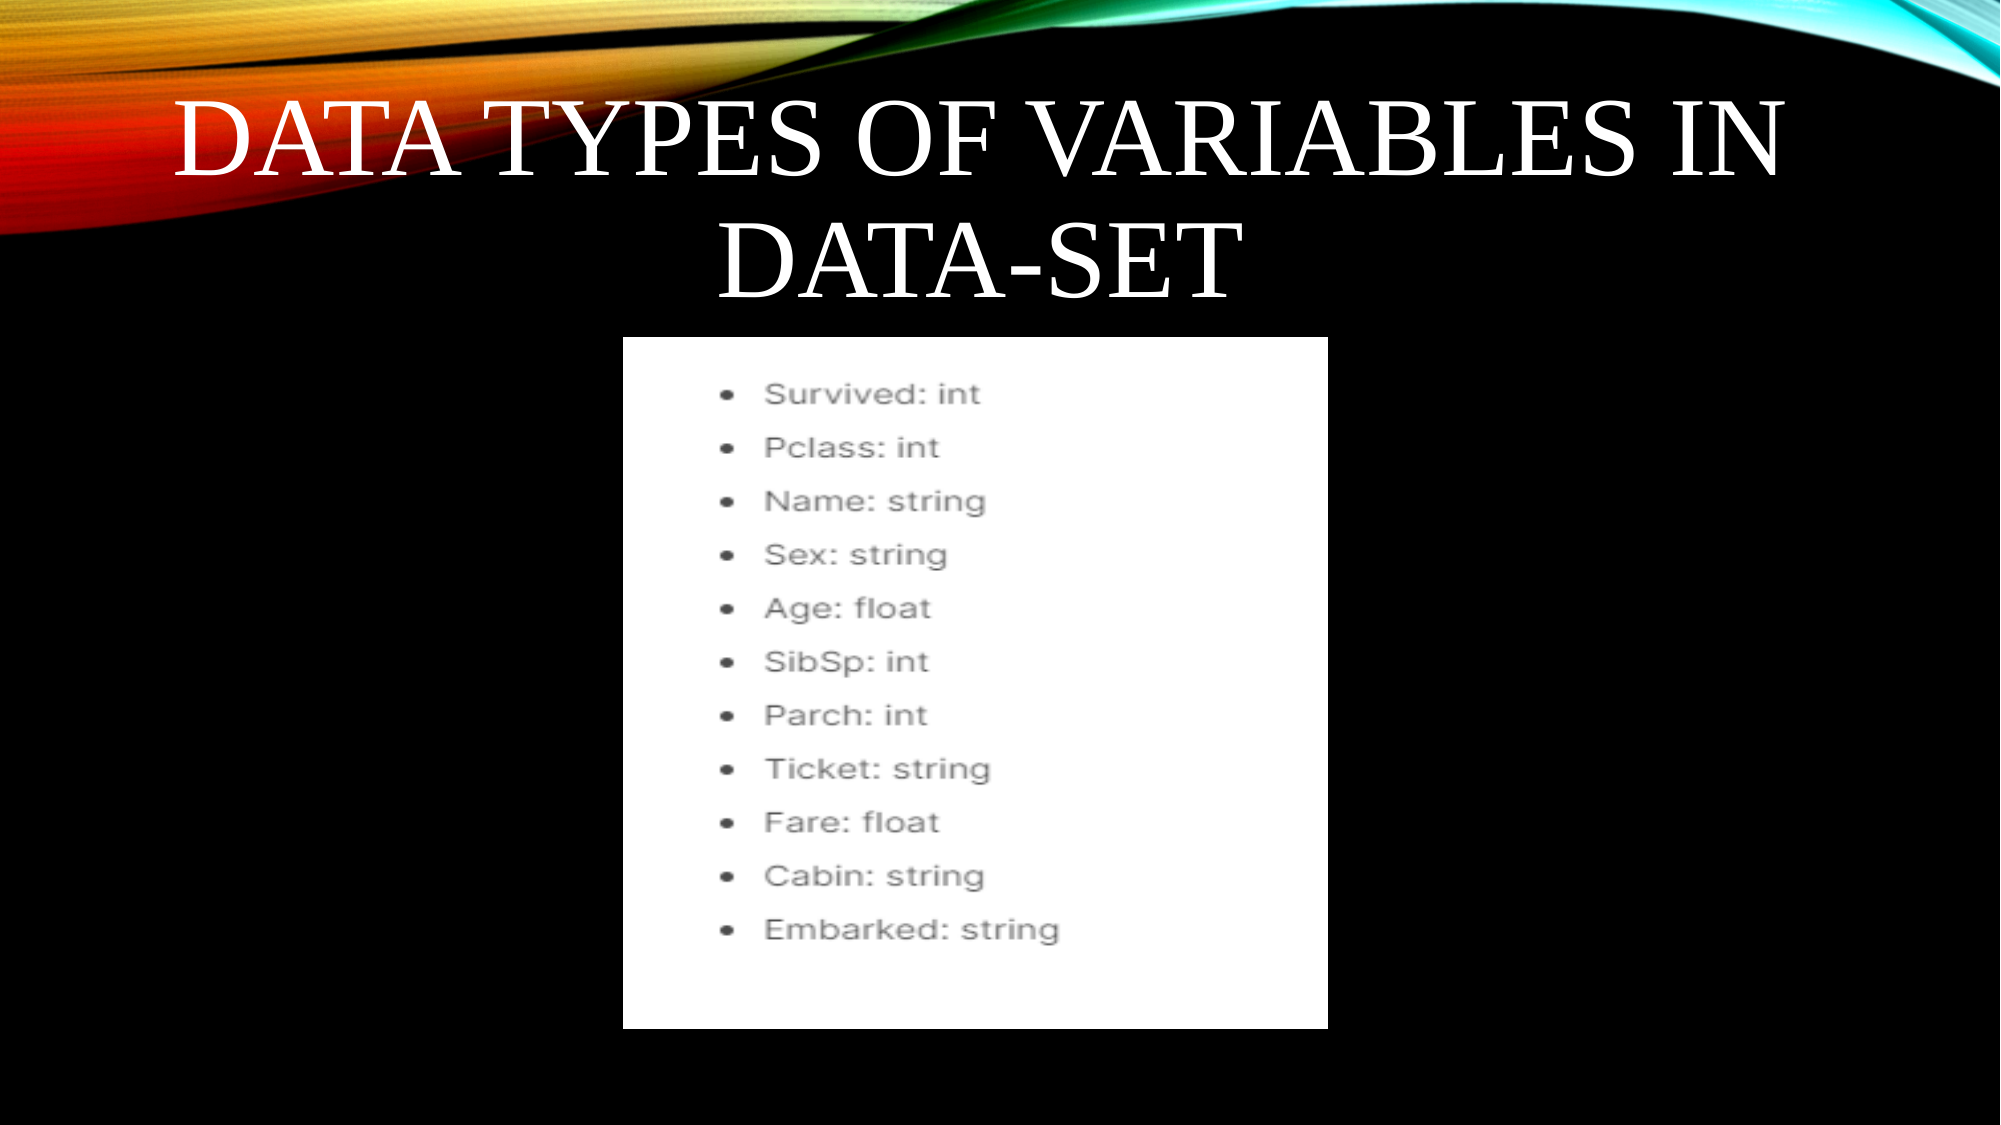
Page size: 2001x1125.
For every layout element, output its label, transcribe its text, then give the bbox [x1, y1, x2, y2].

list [623, 337, 1329, 1030]
title DATA TYPES OF VARIABLES IN DATA-SET [73, 62, 1888, 338]
picture [0, 0, 2000, 237]
